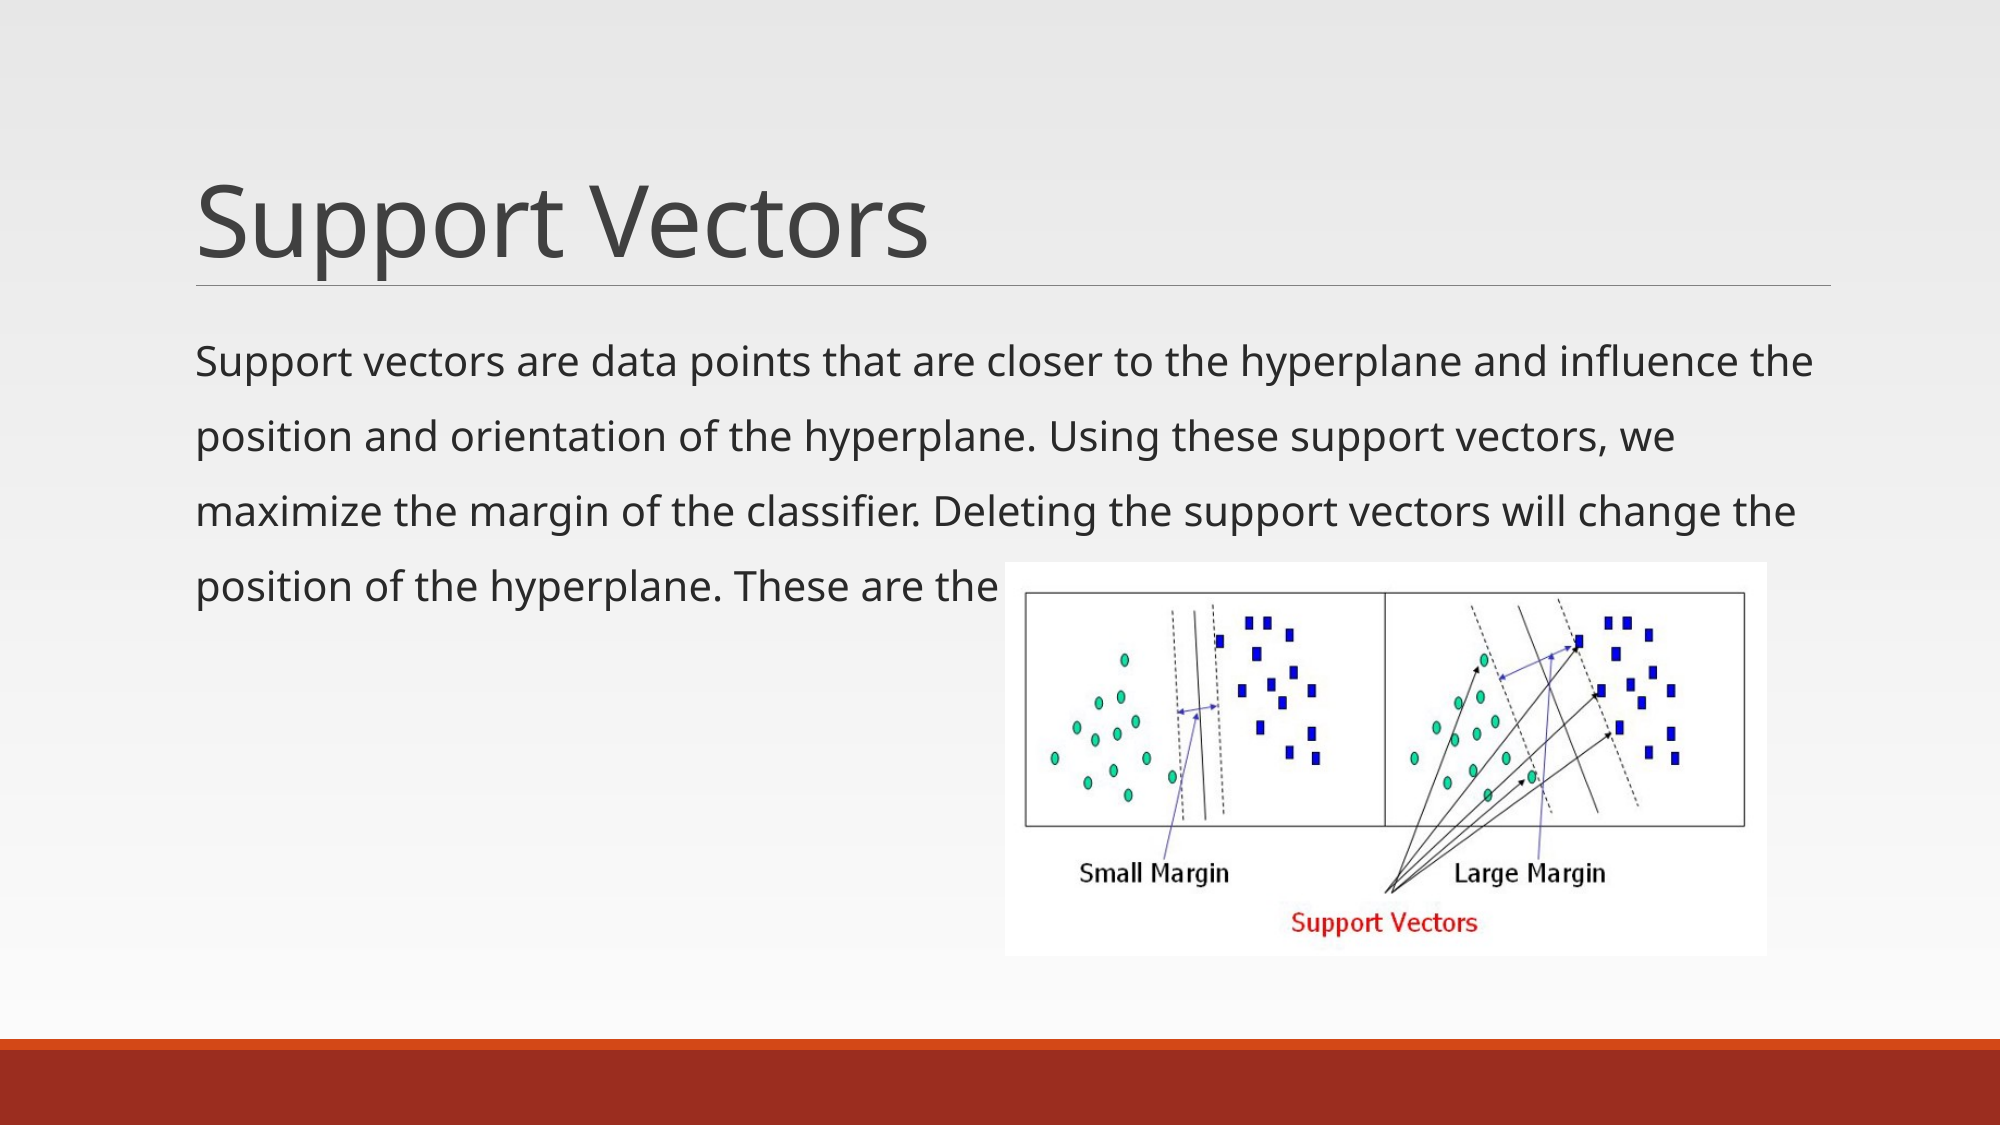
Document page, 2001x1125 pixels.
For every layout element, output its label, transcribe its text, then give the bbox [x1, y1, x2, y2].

picture [1004, 561, 1768, 956]
title Support Vectors [180, 47, 1830, 285]
list Support vectors are data points that are closer to the hyperplane and influence the position and orientation of the hyperplane. Using these support vectors, we maximize the margin of the classifier. Deleting the support vectors will change the position of the hyperplane. These are the points that help us build our SVM. [180, 302, 1830, 963]
